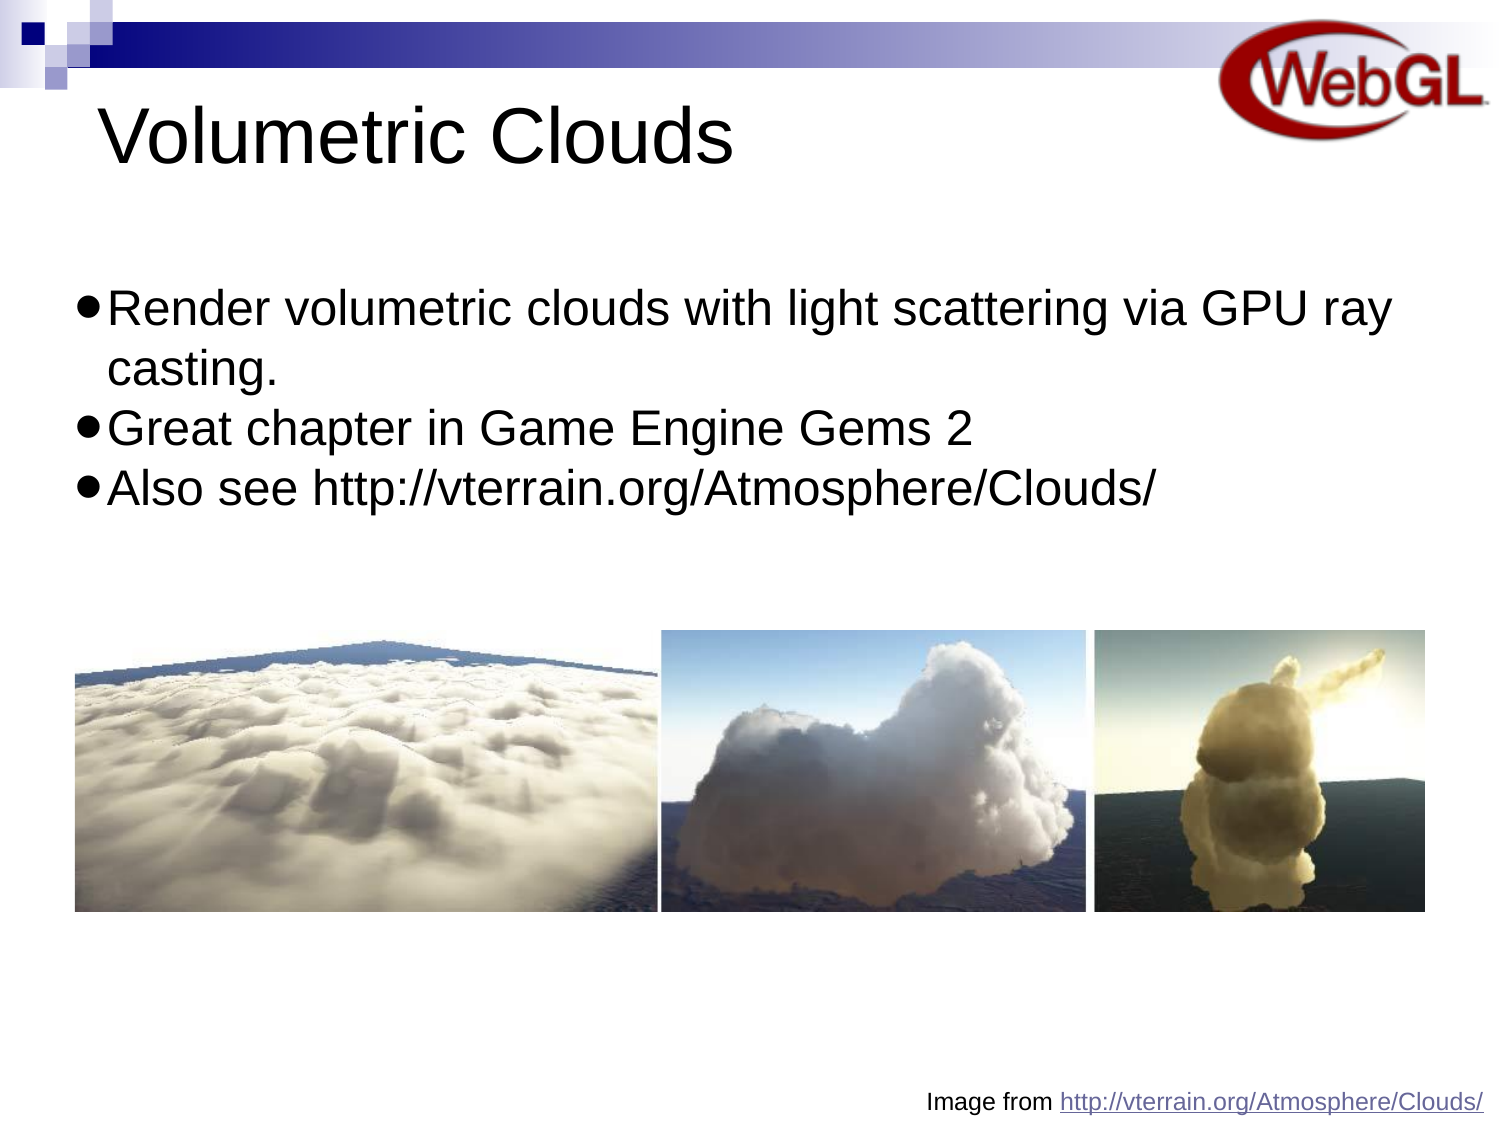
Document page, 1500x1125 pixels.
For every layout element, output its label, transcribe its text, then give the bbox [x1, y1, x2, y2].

text_box [74, 630, 1425, 912]
title Volumetric Clouds [92, 79, 1438, 225]
text_box [1215, 15, 1493, 147]
text_box Image from http://vterrain.org/Atmosphere/Clouds/ [0, 1080, 1490, 1122]
list Render volumetric clouds with light scattering via GPU ray casting. Great chapter in Game Engine Gems 2 Also see http://vterrain.org/Atmosphere/Clouds/ [45, 270, 1467, 1080]
